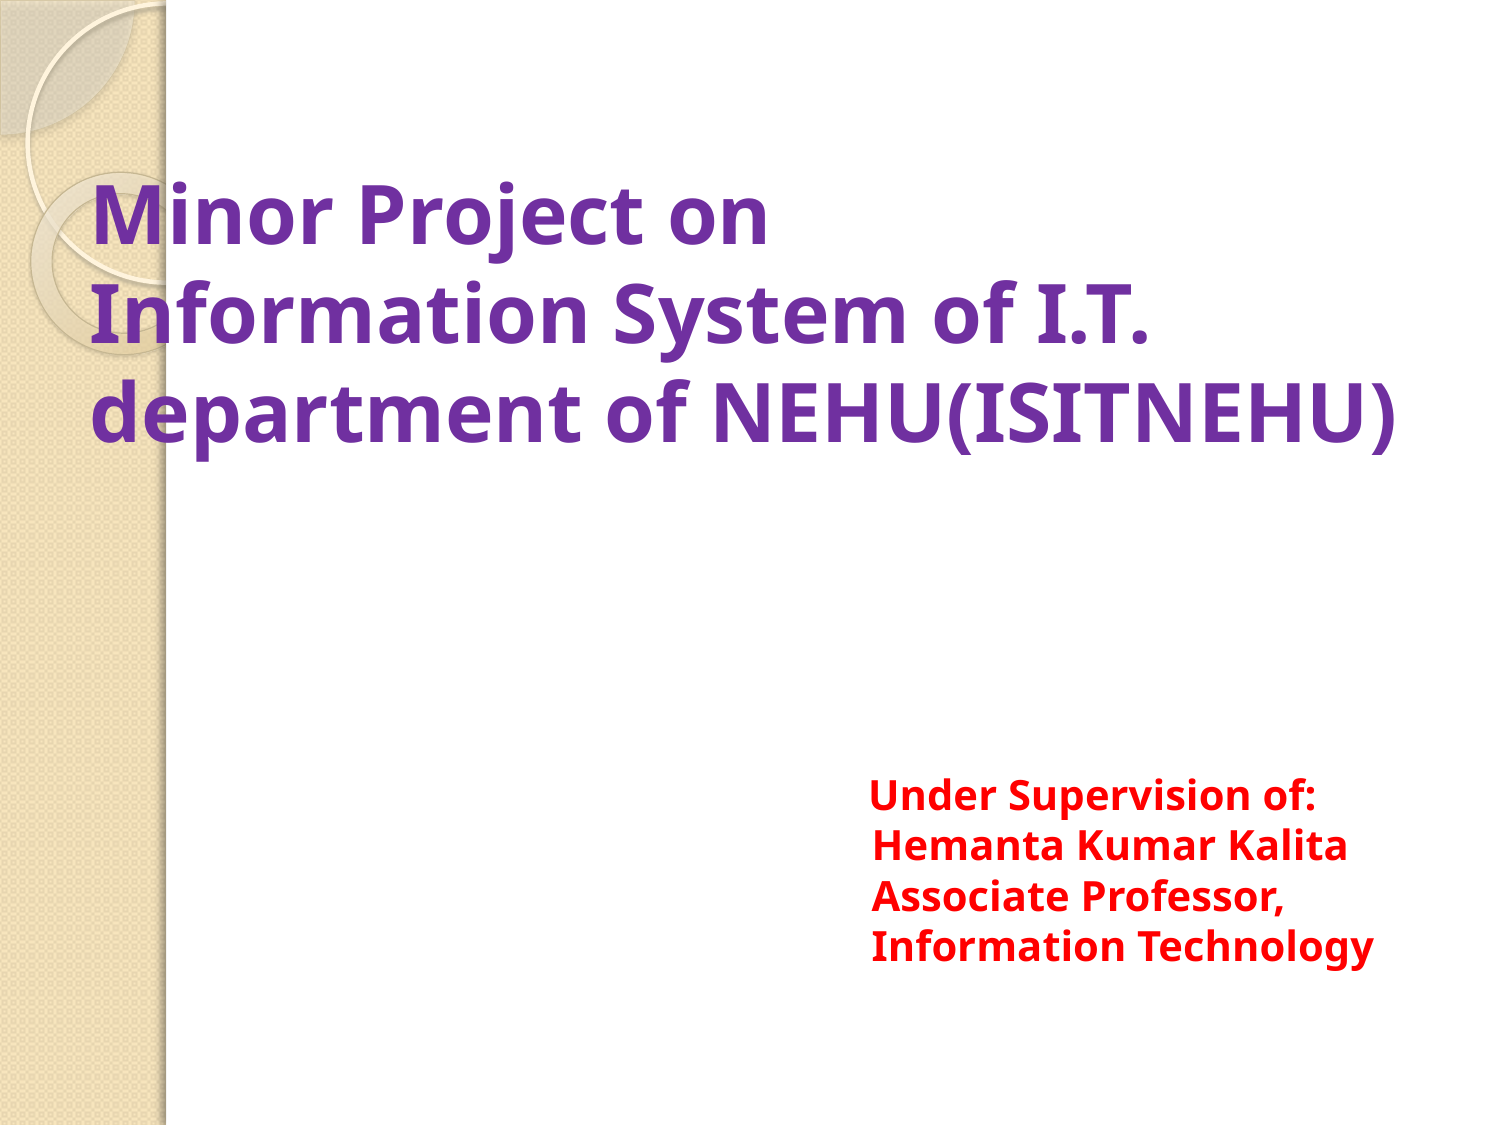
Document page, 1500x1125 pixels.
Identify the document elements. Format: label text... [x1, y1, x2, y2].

list Under Supervision of: Hemanta Kumar Kalita Associate Professor, Information Technology [796, 761, 1437, 1032]
title Minor Project on Information System of I.T. department of NEHU(ISITNEHU) [75, 152, 1465, 469]
